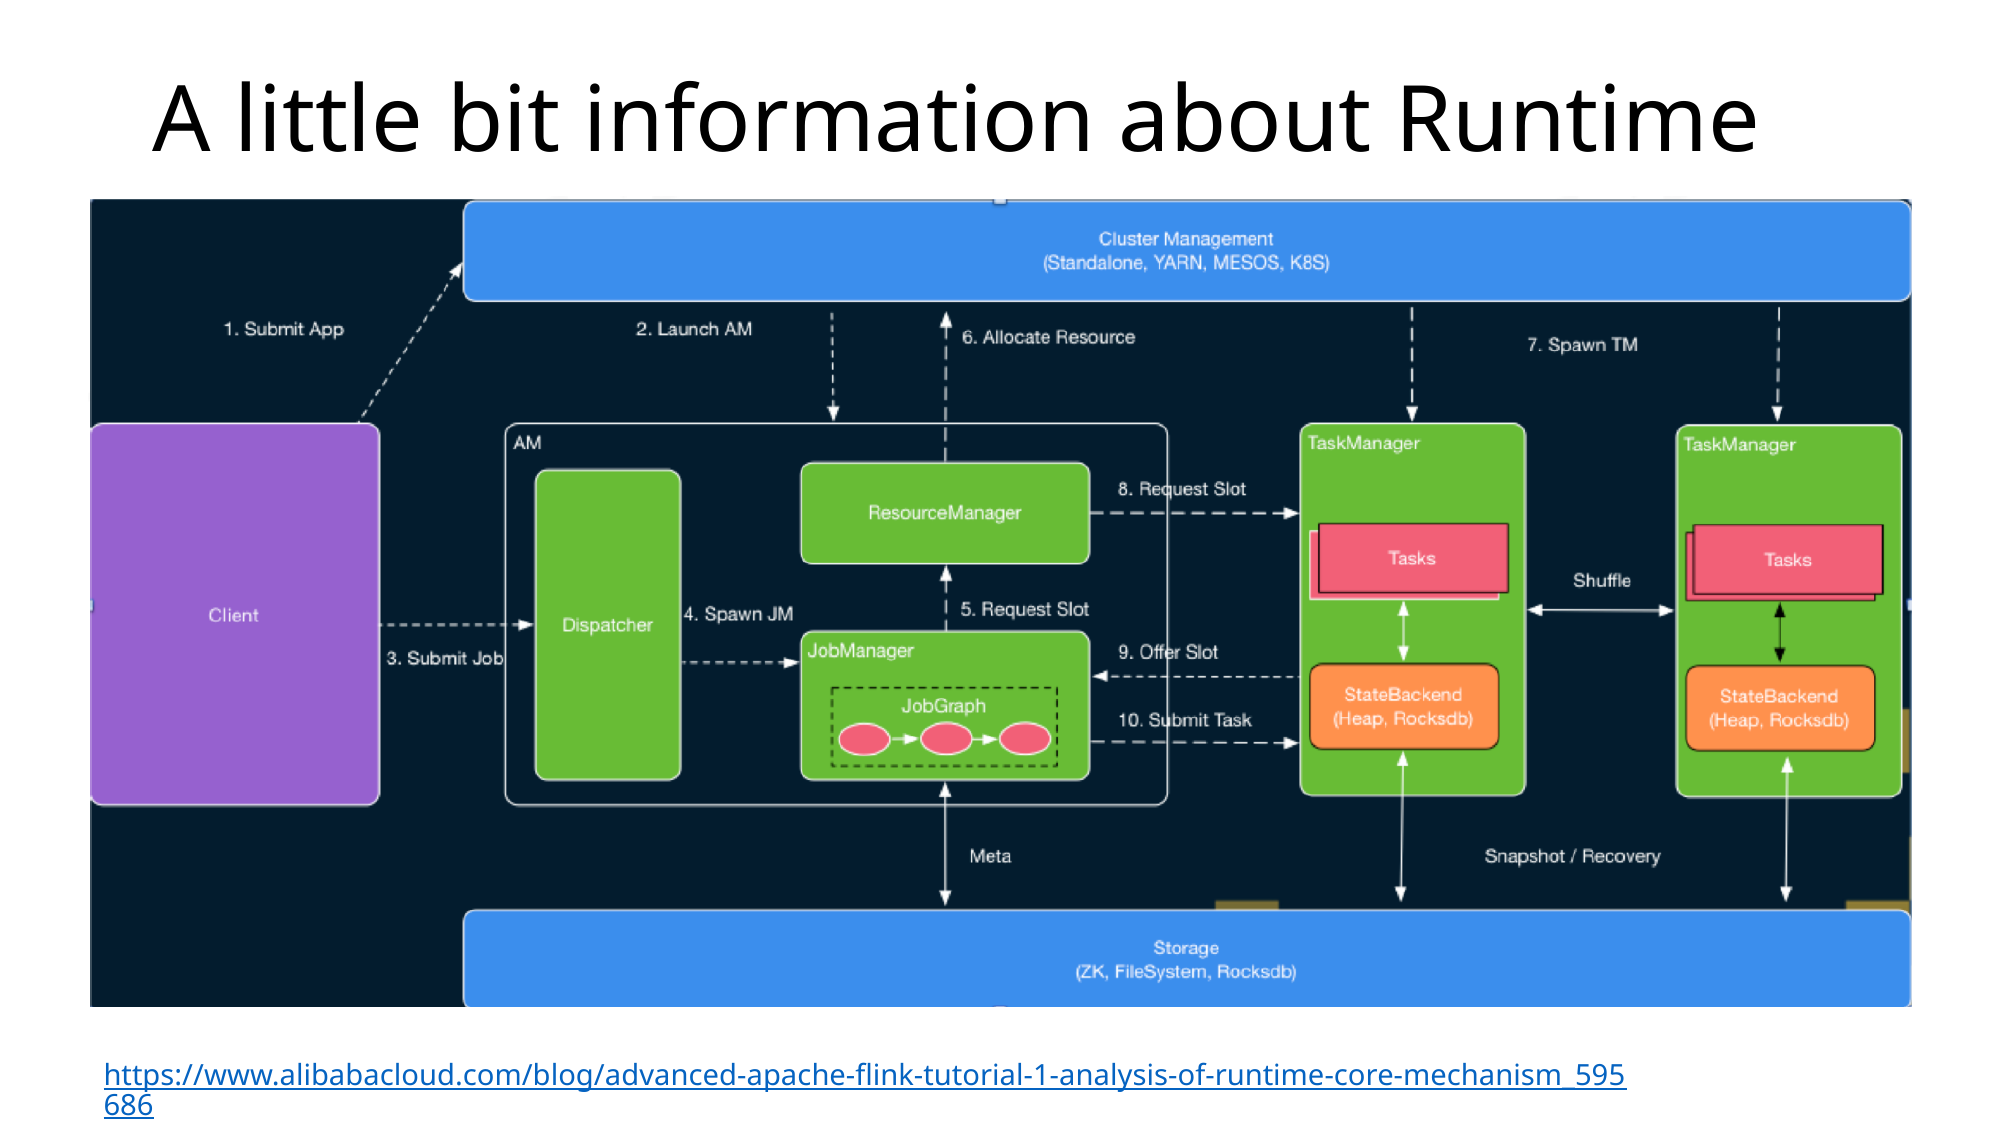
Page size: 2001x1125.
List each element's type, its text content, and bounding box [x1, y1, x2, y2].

title A little bit information about Runtime [137, 12, 1863, 196]
picture [88, 196, 1912, 1007]
text_box https://www.alibabacloud.com/blog/advanced-apache-flink-tutorial-1-analysis-of-runtime-core-mechanism_595686 [88, 1049, 1645, 1104]
